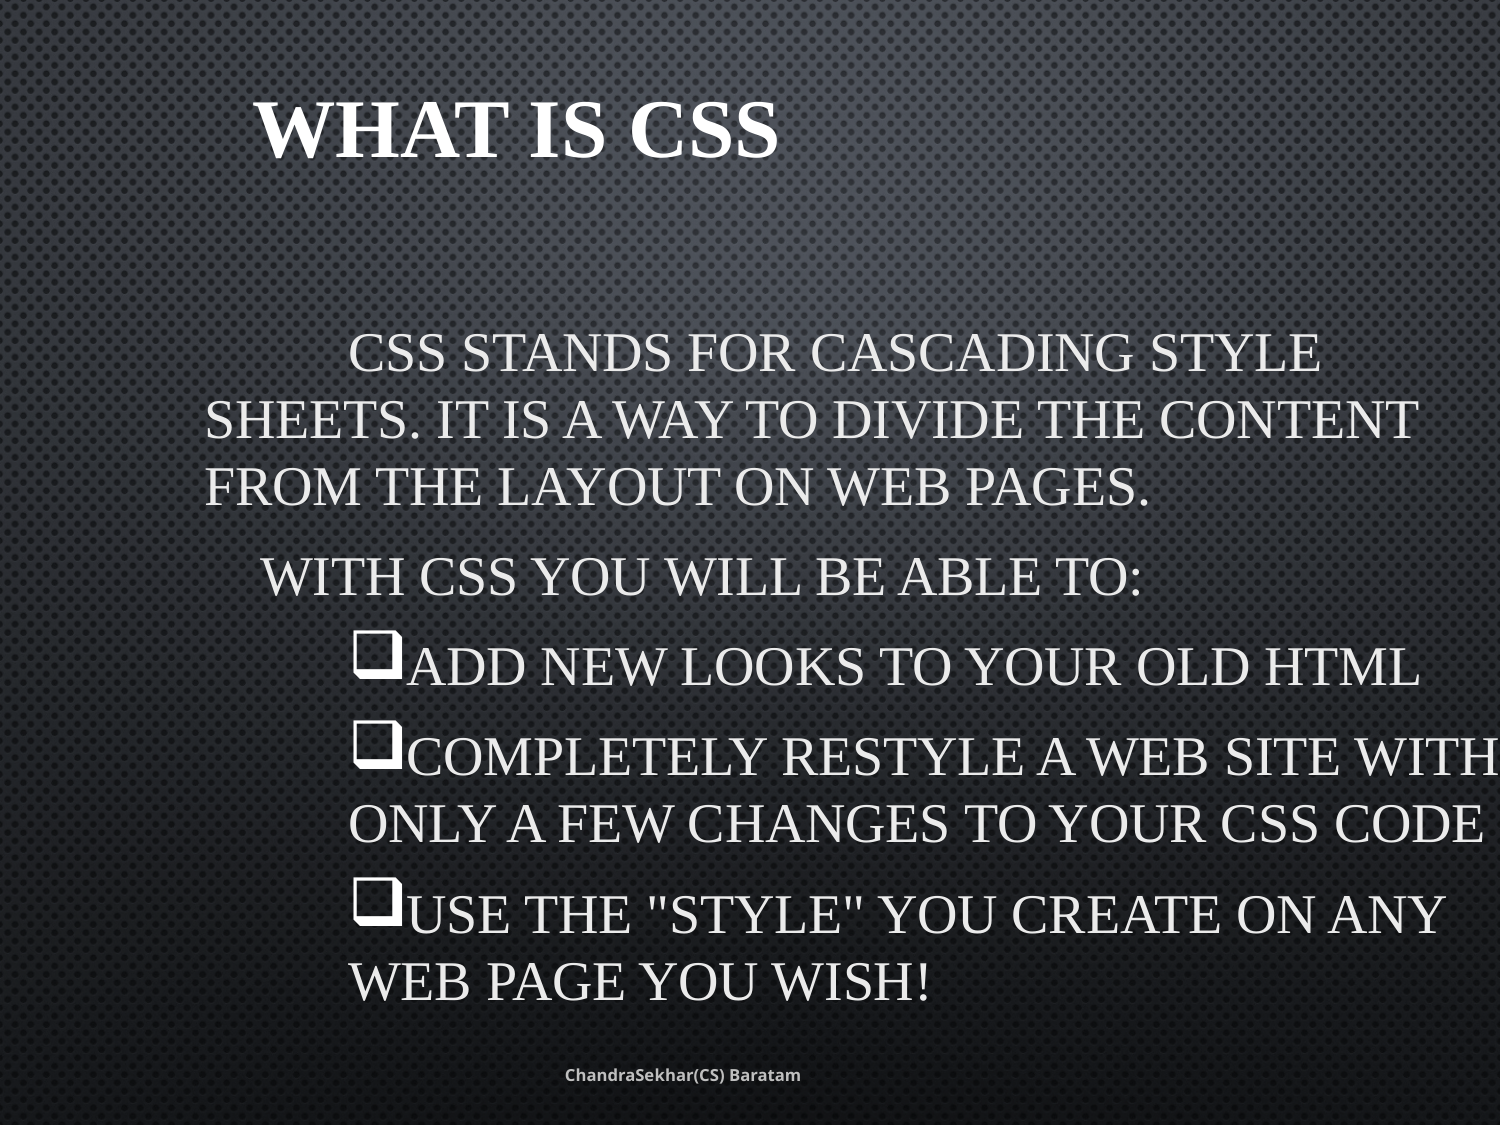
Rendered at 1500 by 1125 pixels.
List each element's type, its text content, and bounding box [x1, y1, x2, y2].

subtitle CSS stands for Cascading Style Sheets. It is a way to divide the content from the layout on web pages. With CSS you will be able to: Add new looks to your old HTML Completely restyle a web site with only a few changes to your CSS code Use the "style" you create on any web page you wish! [204, 248, 1500, 1022]
footer ChandraSekhar(CS) Baratam [549, 1037, 1025, 1113]
title What is CSS [237, 16, 1409, 233]
